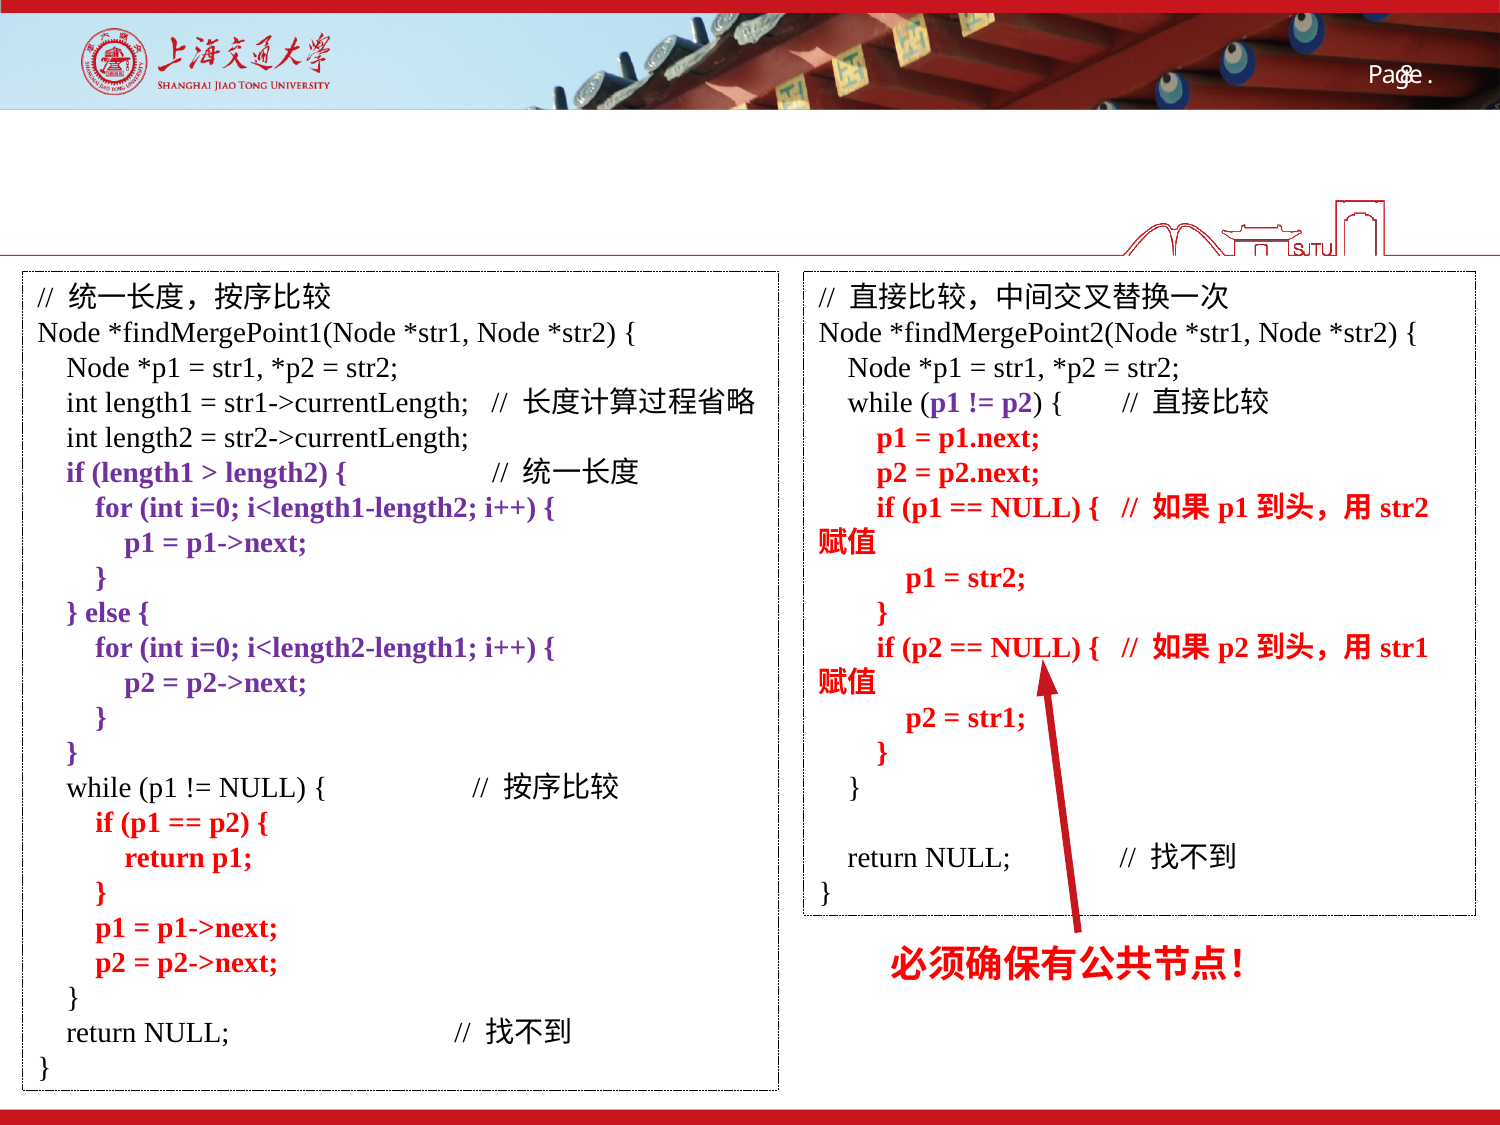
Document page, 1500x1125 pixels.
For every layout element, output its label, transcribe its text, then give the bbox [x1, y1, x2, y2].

text_box // 统一长度，按序比较 Node *findMergePoint1(Node *str1, Node *str2) { Node *p1 = str1, *p2 = str2; int length1 = str1->currentLength; // 长度计算过程省略 int length2 = str2->currentLength; if (length1 > length2) { // 统一长度 for (int i=0; i<length1-length2; i++) { p1 = p1->next; } } else { for (int i=0; i<length2-length1; i++) { p2 = p2->next; } } while (p1 != NULL) { // 按序比较 if (p1 == p2) { return p1; } p1 = p1->next; p2 = p2->next; } return NULL; // 找不到 } [22, 271, 779, 1091]
picture [0, 200, 1500, 256]
text_box // 直接比较，中间交叉替换一次 Node *findMergePoint2(Node *str1, Node *str2) { Node *p1 = str1, *p2 = str2; while (p1 != p2) { // 直接比较 p1 = p1.next; p2 = p2.next; if (p1 == NULL) { // 如果p1到头，用str2赋值 p1 = str2; } if (p2 == NULL) { // 如果p2到头，用str1赋值 p2 = str1; } } return NULL; // 找不到 } [803, 271, 1476, 916]
picture [0, 0, 1500, 110]
text_box 必须确保有公共节点！ [855, 932, 1301, 993]
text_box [1042, 659, 1079, 933]
